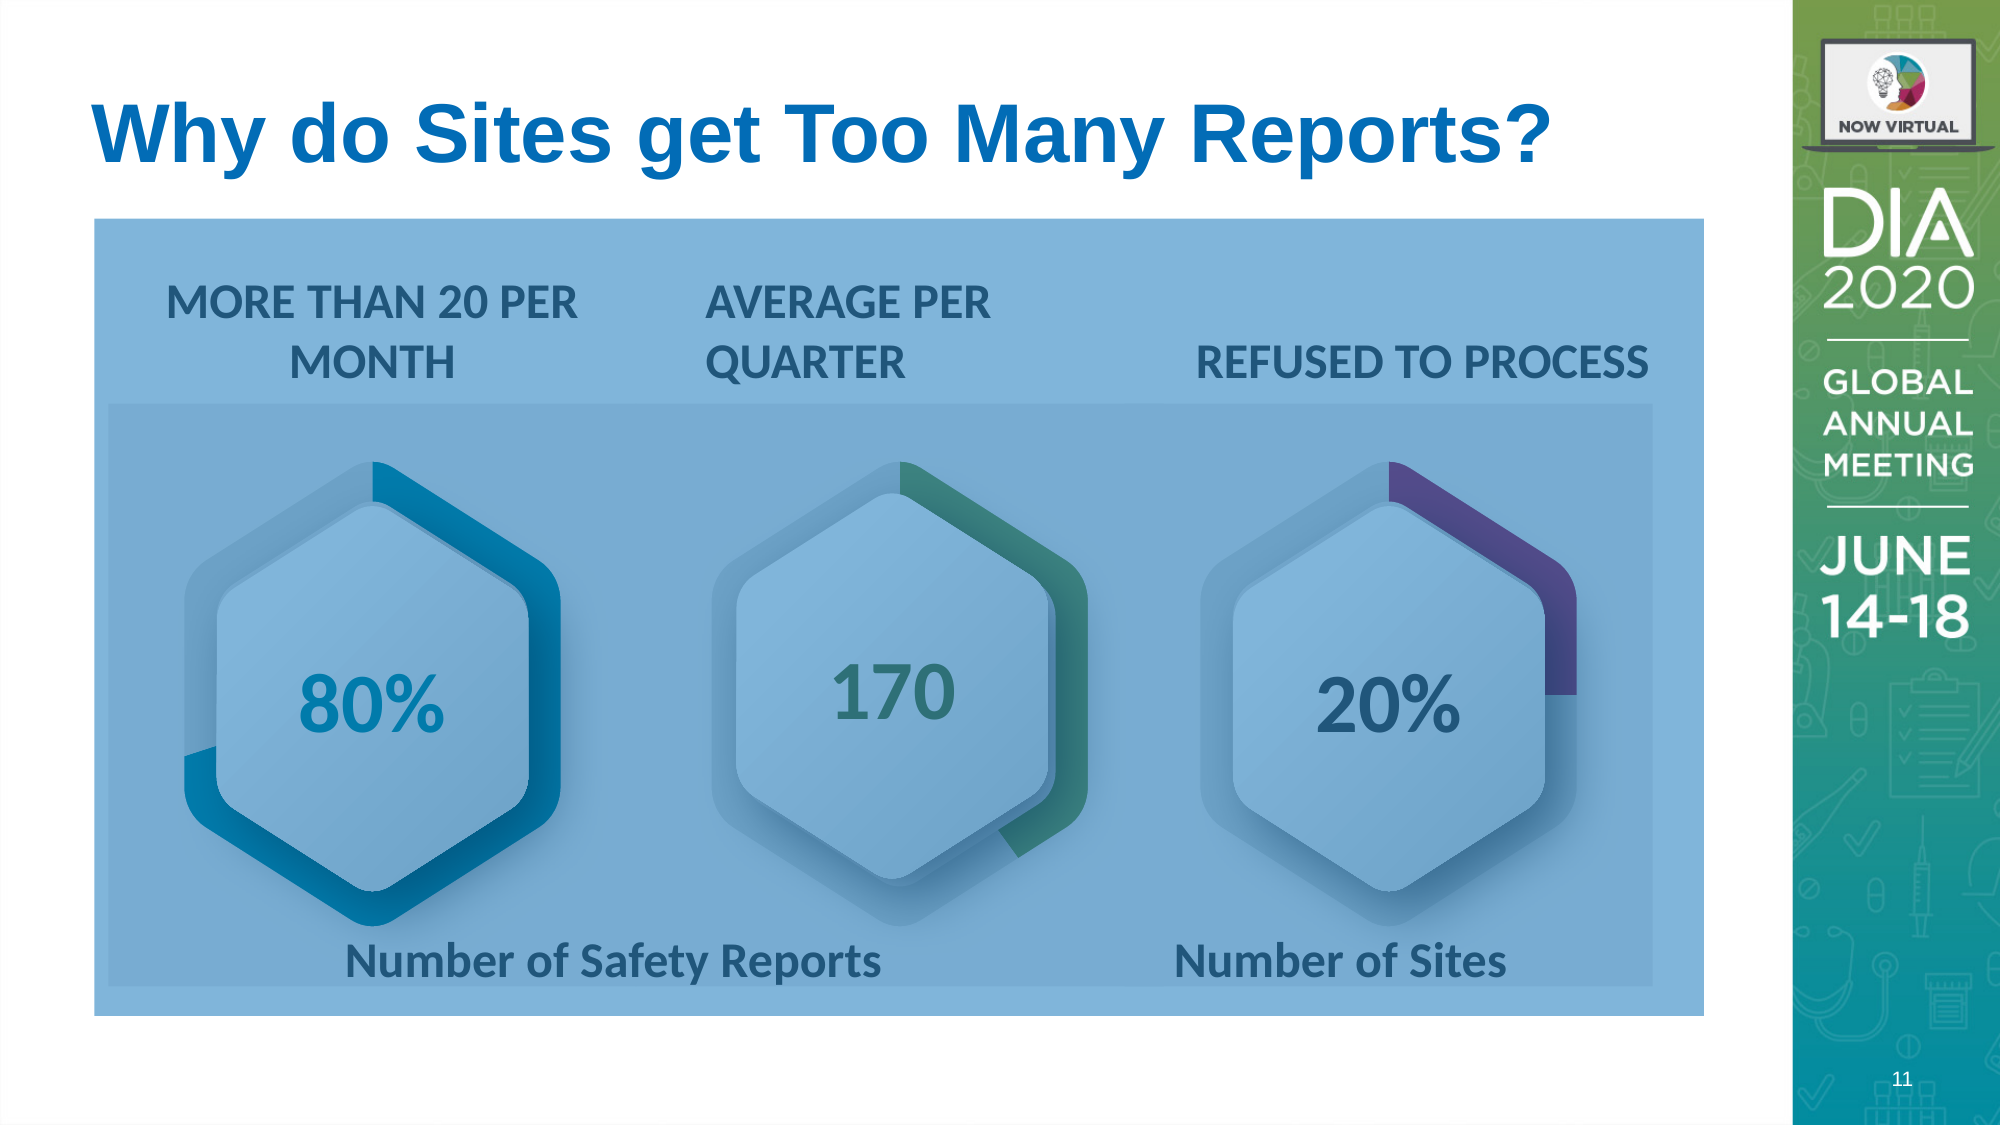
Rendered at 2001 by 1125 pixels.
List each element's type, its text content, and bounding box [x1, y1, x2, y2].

text_box Why do Sites get Too Many Reports? [76, 71, 1820, 187]
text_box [108, 222, 1688, 1017]
picture [0, 0, 2000, 1125]
text_box [94, 218, 1704, 1016]
